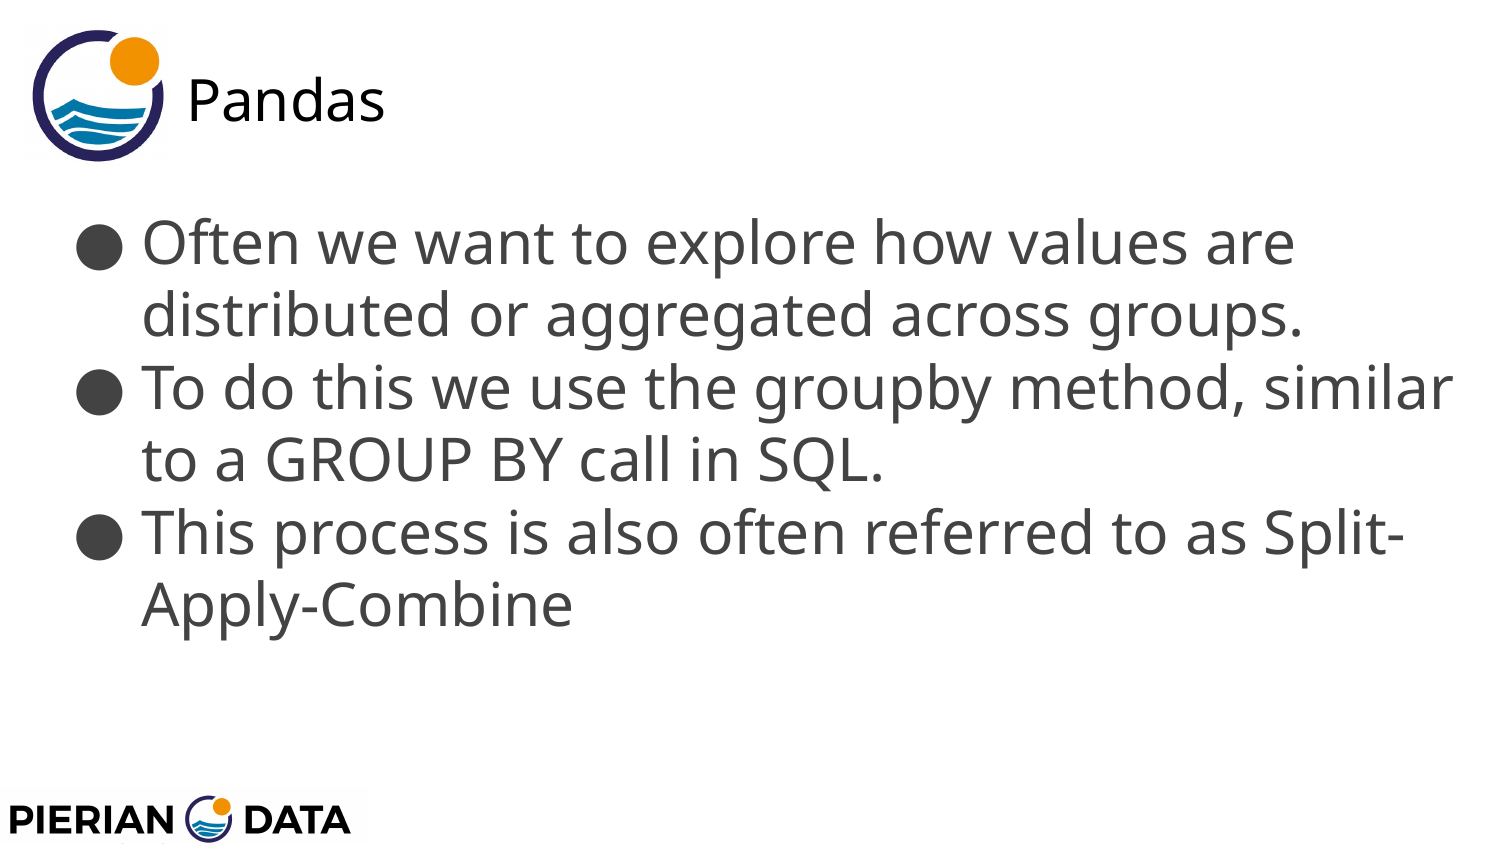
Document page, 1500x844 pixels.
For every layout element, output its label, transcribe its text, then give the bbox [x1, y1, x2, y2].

picture [0, 787, 368, 844]
list Often we want to explore how values are distributed or aggregated across groups. To do this we use the groupby method, similar to a GROUP BY call in SQL. This process is also often referred to as Split-Apply-Combine [51, 189, 1476, 750]
title Pandas [176, 48, 1449, 143]
picture [24, 24, 172, 167]
